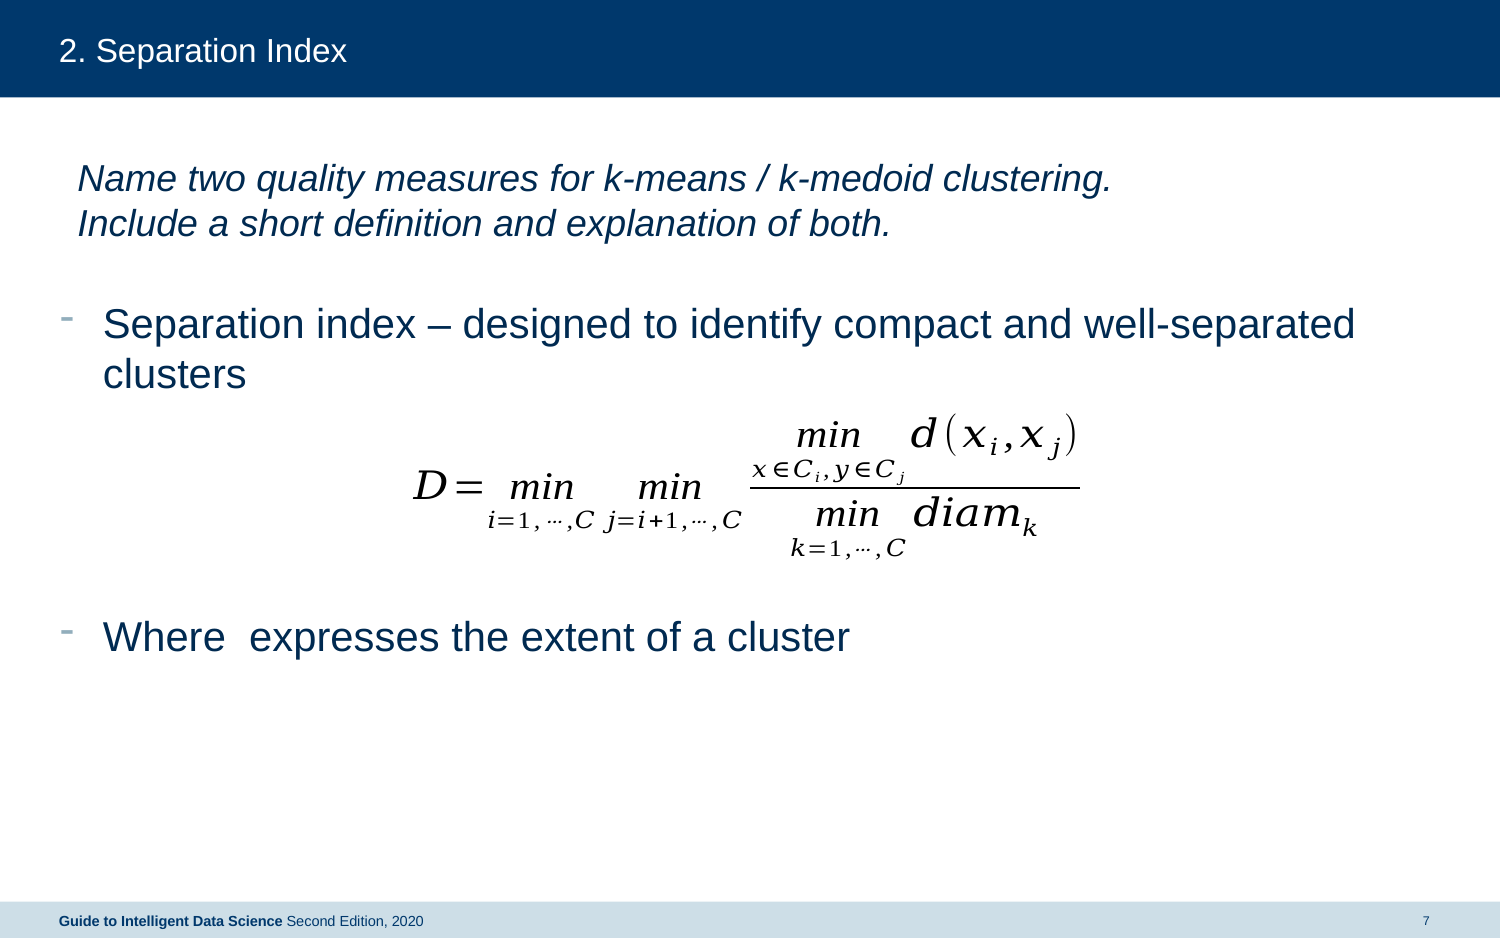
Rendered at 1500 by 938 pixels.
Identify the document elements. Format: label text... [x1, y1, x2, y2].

list Name two quality measures for k-means / k-medoid clustering. Include a short definition and explanation of both. [77, 124, 1415, 274]
footer Guide to Intelligent Data Science Second Edition, 2020 [58, 900, 717, 938]
slide_number 7 [1411, 900, 1442, 938]
title 2. Separation Index [58, 28, 1442, 70]
